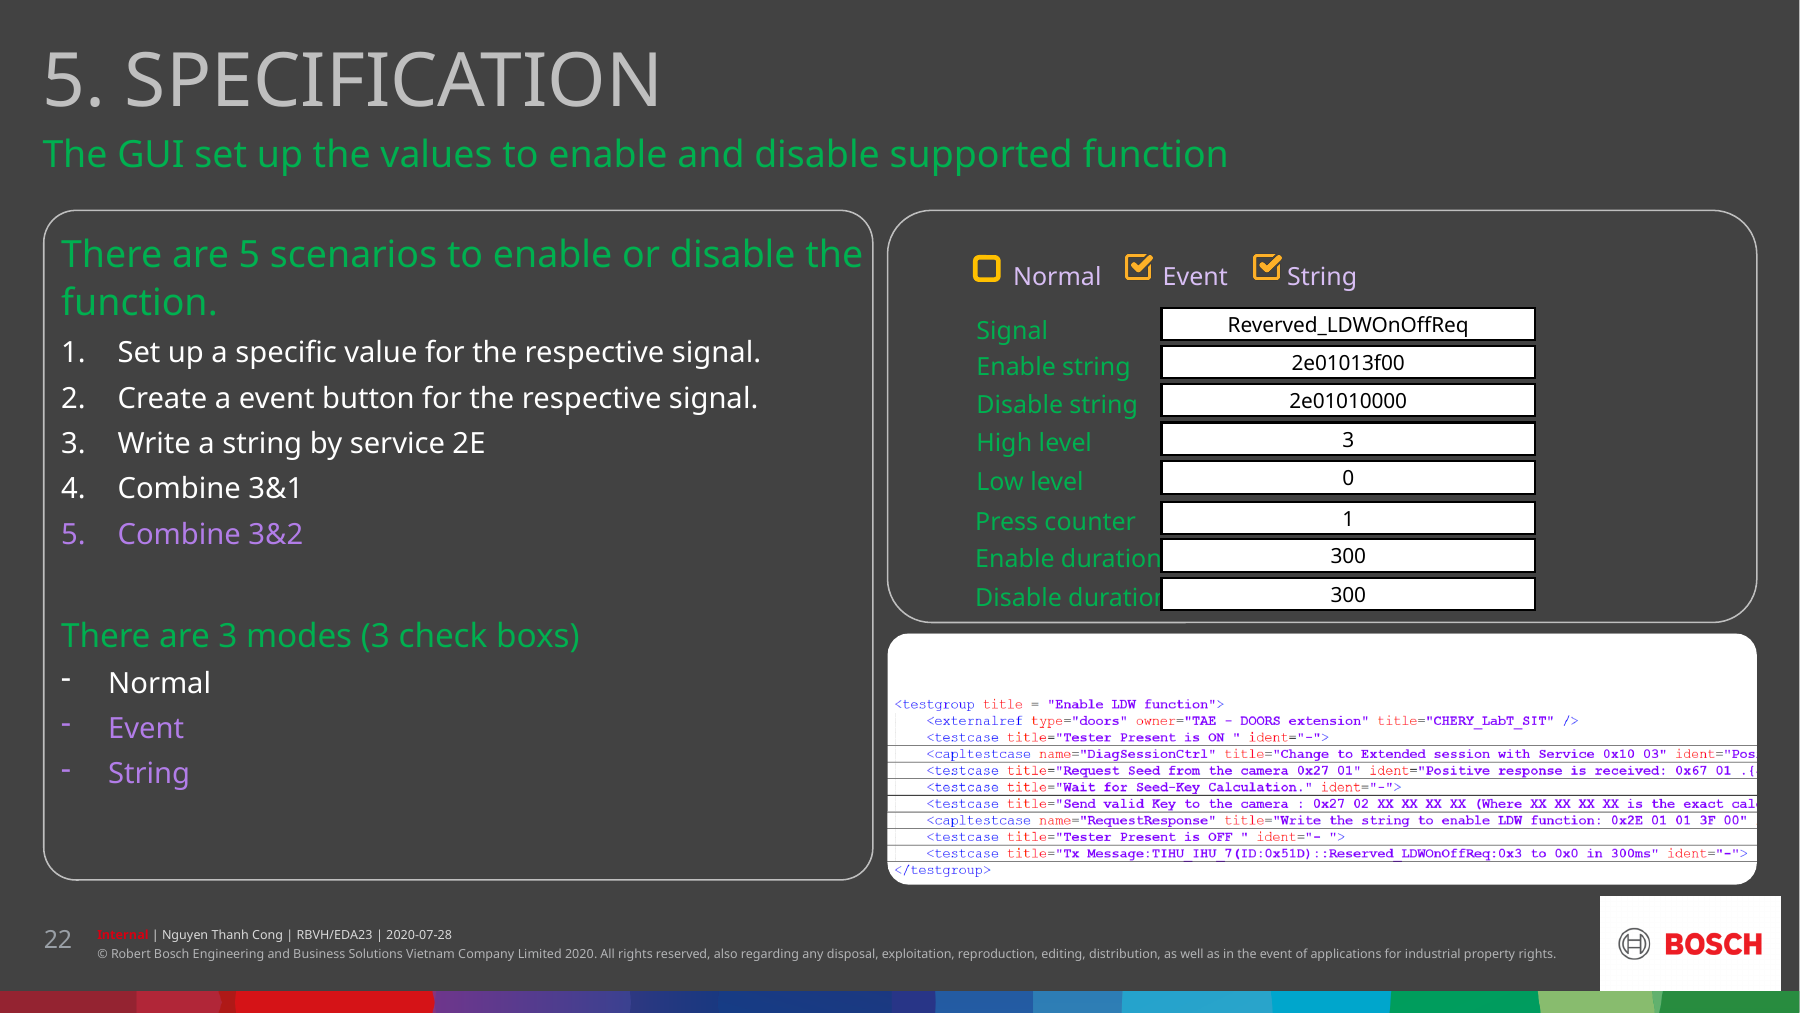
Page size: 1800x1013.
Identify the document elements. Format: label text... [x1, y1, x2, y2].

picture [1390, 896, 1800, 1013]
text_box [887, 210, 1757, 623]
text_box Enable duration [975, 524, 1195, 563]
picture [0, 905, 1272, 1013]
picture [1253, 253, 1281, 281]
text_box 1 [1160, 501, 1536, 535]
text_box Disable duration [975, 563, 1222, 622]
picture [887, 633, 1757, 885]
slide_number 22 [43, 923, 92, 991]
text_box The GUI set up the values to enable and disable supported function [42, 135, 1757, 199]
list 5. SPECIFICATION [42, 42, 1757, 107]
text_box [43, 210, 873, 880]
text_box Press counter [975, 487, 1222, 524]
text_box 300 [1160, 538, 1536, 573]
text_box 300 [1160, 577, 1536, 611]
text_box There are 5 scenarios to enable or disable the function. Set up a specific value for the respective signal. Create a event button for the respective signal. Write a string by service 2E Combine 3&1 Combine 3&2 There are 3 modes (3 check boxs) Normal Event String [61, 227, 866, 865]
picture [1125, 253, 1153, 281]
